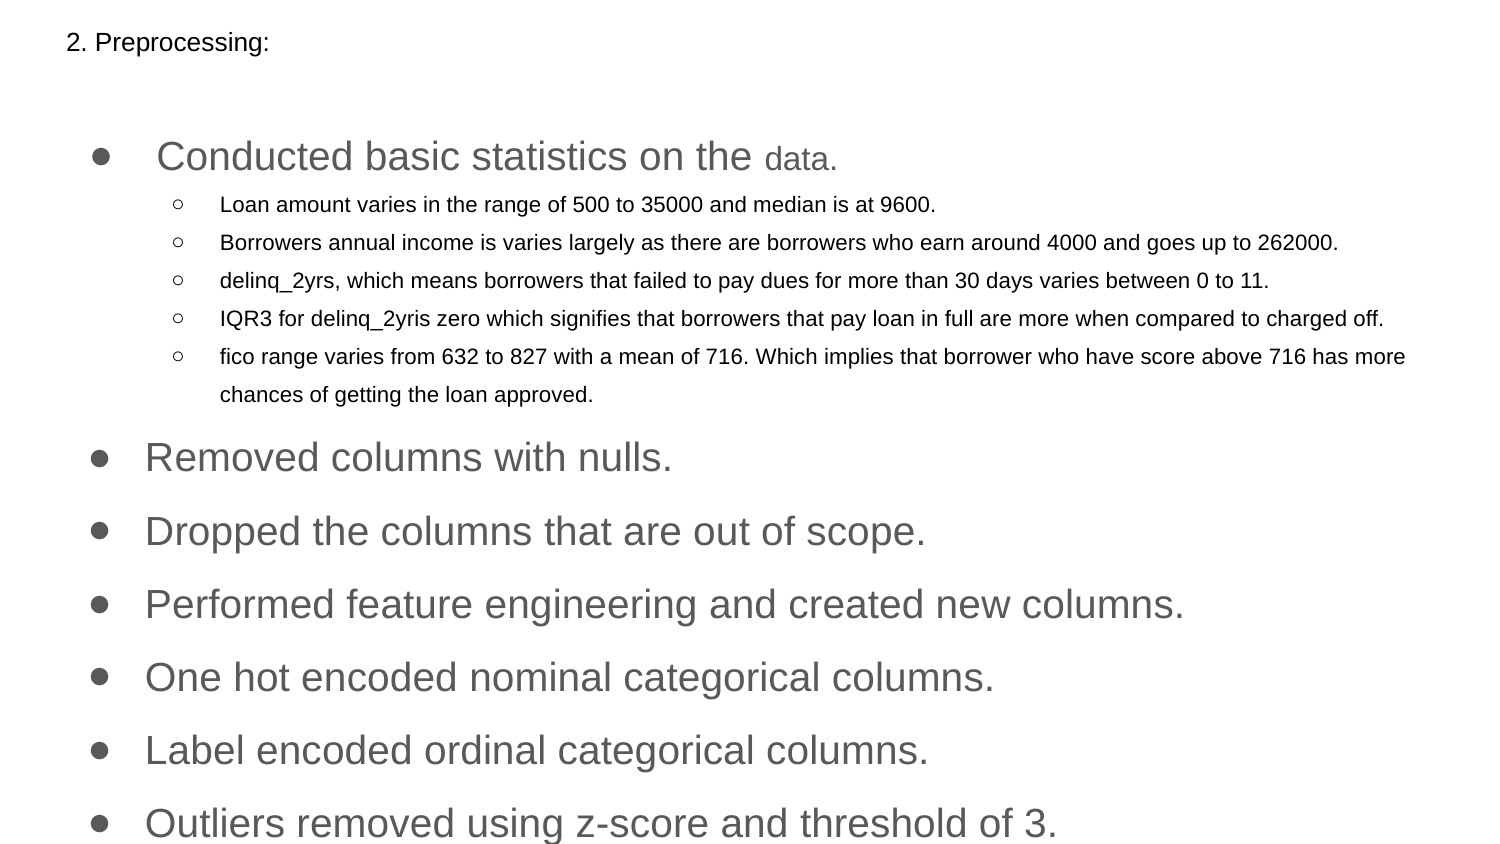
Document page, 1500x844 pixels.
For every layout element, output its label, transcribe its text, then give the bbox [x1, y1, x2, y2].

list Conducted basic statistics on the data. Loan amount varies in the range of 500 to 35000 and median is at 9600. Borrowers annual income is varies largely as there are borrowers who earn around 4000 and goes up to 262000. delinq_2yrs, which means borrowers that failed to pay dues for more than 30 days varies between 0 to 11. IQR3 for delinq_2yris zero which signifies that borrowers that pay loan in full are more when compared to charged off. fico range varies from 632 to 827 with a mean of 716. Which implies that borrower who have score above 716 has more chances of getting the loan approved. Removed columns with nulls. Dropped the columns that are out of scope. Performed feature engineering and created new columns. One hot encoded nominal categorical columns. Label encoded ordinal categorical columns. Outliers removed using z-score and threshold of 3. [55, 90, 1500, 844]
title 2. Preprocessing: [51, 10, 1449, 105]
